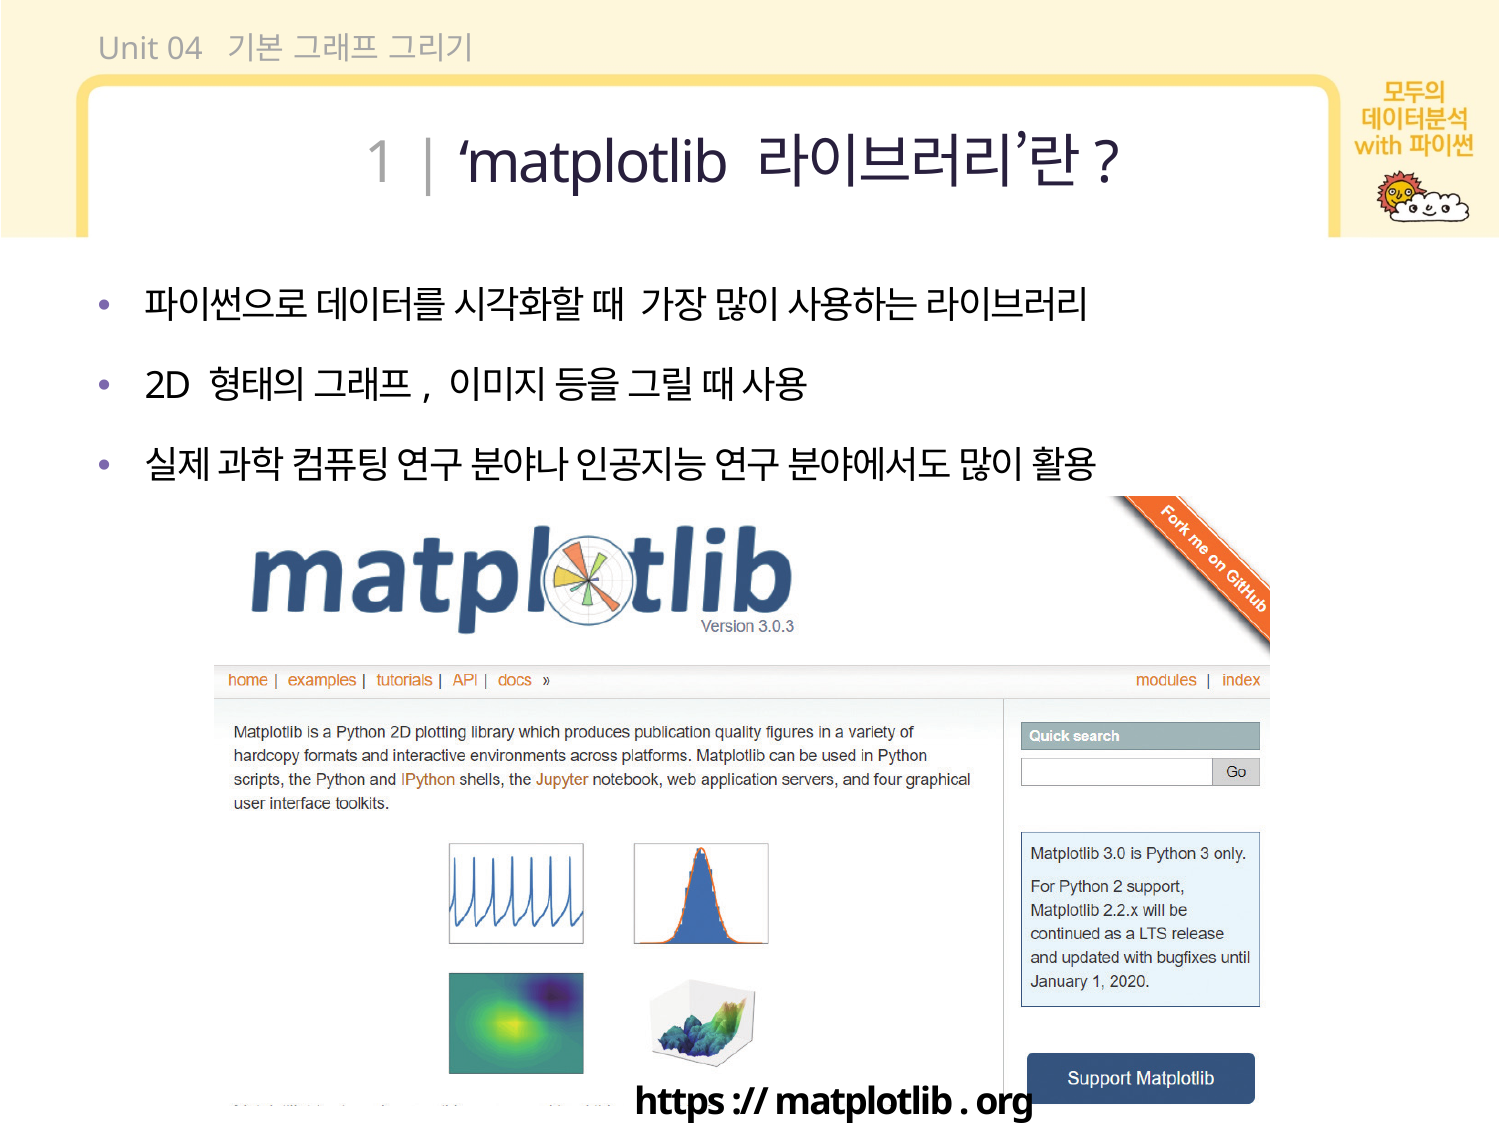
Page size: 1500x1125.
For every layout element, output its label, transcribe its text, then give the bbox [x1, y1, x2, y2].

text_box 1 | ‘matplotlib 라이브러리’란? [217, 117, 1268, 202]
text_box https :// matplotlib . org [174, 1046, 1494, 1125]
text_box 파이썬으로 데이터를 시각화할 때 가장 많이 사용하는 라이브러리 2D 형태의 그래프, 이미지 등을 그릴 때 사용 실제 과학 컴퓨팅 연구 분야나 인공지능 연구 분야에서도 많이 활용 [82, 251, 1402, 494]
text_box Unit 04 기본 그래프 그리기 [82, 0, 1133, 74]
picture [1, 0, 1499, 1125]
